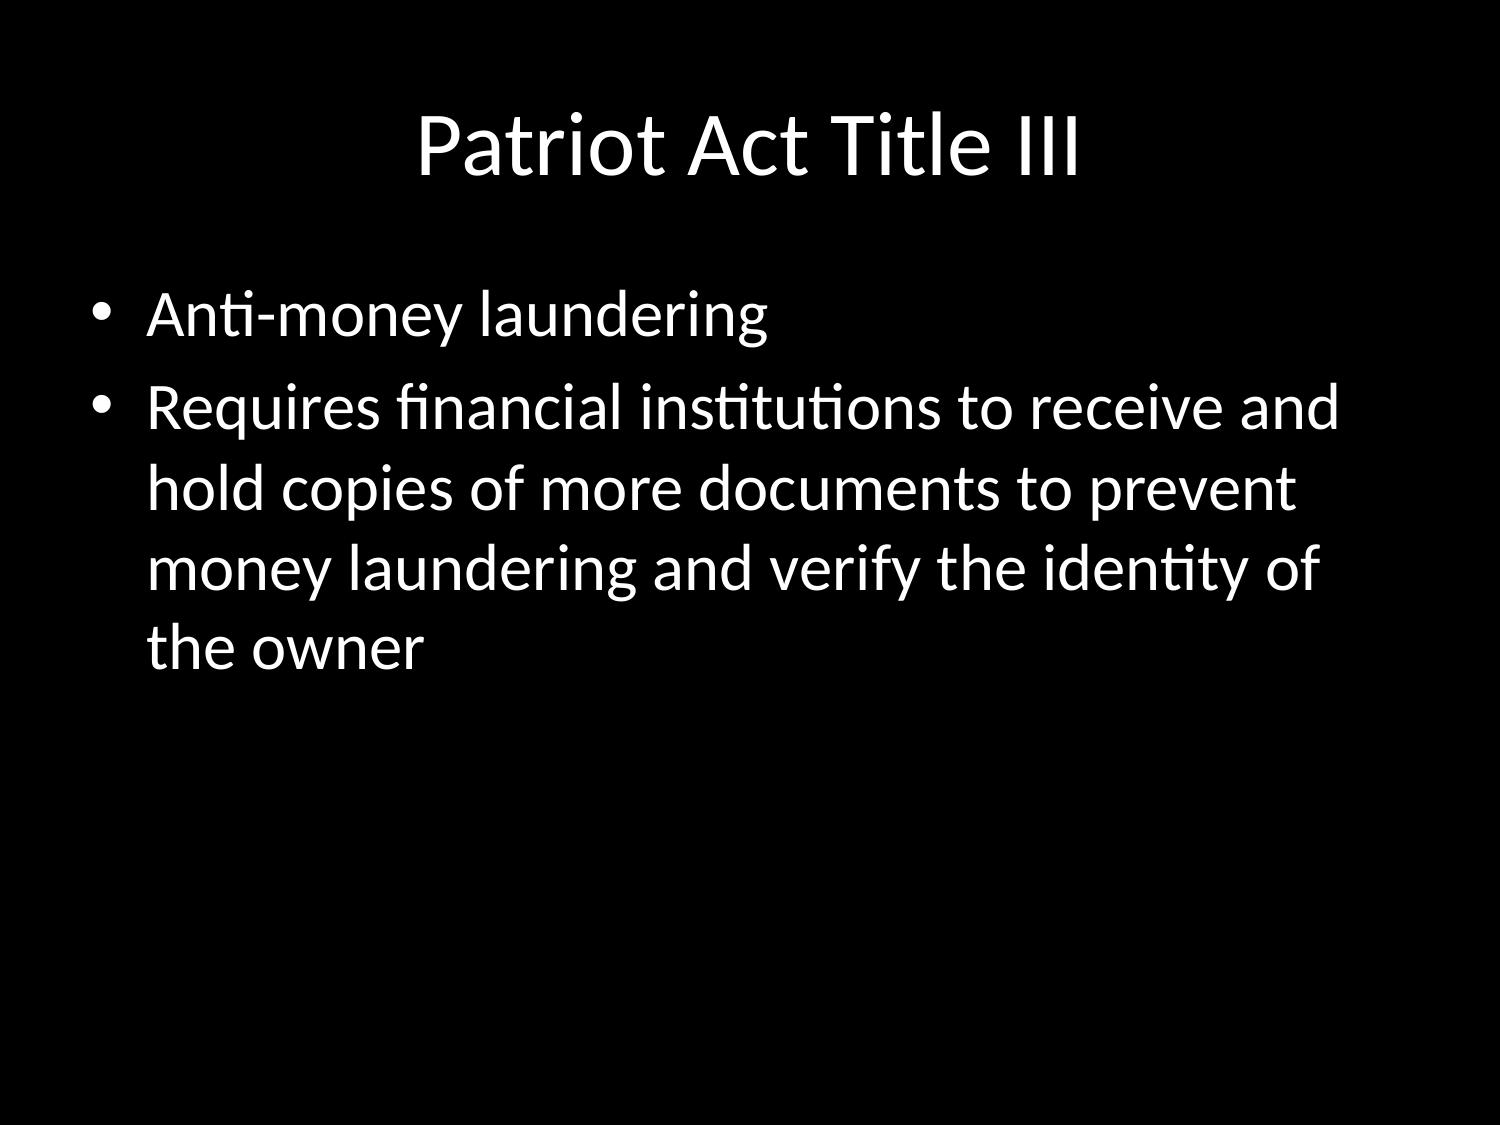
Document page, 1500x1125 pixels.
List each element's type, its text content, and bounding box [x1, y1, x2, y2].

list Anti-money laundering Requires financial institutions to receive and hold copies of more documents to prevent money laundering and verify the identity of the owner [75, 262, 1425, 1005]
title Patriot Act Title III [75, 45, 1425, 233]
